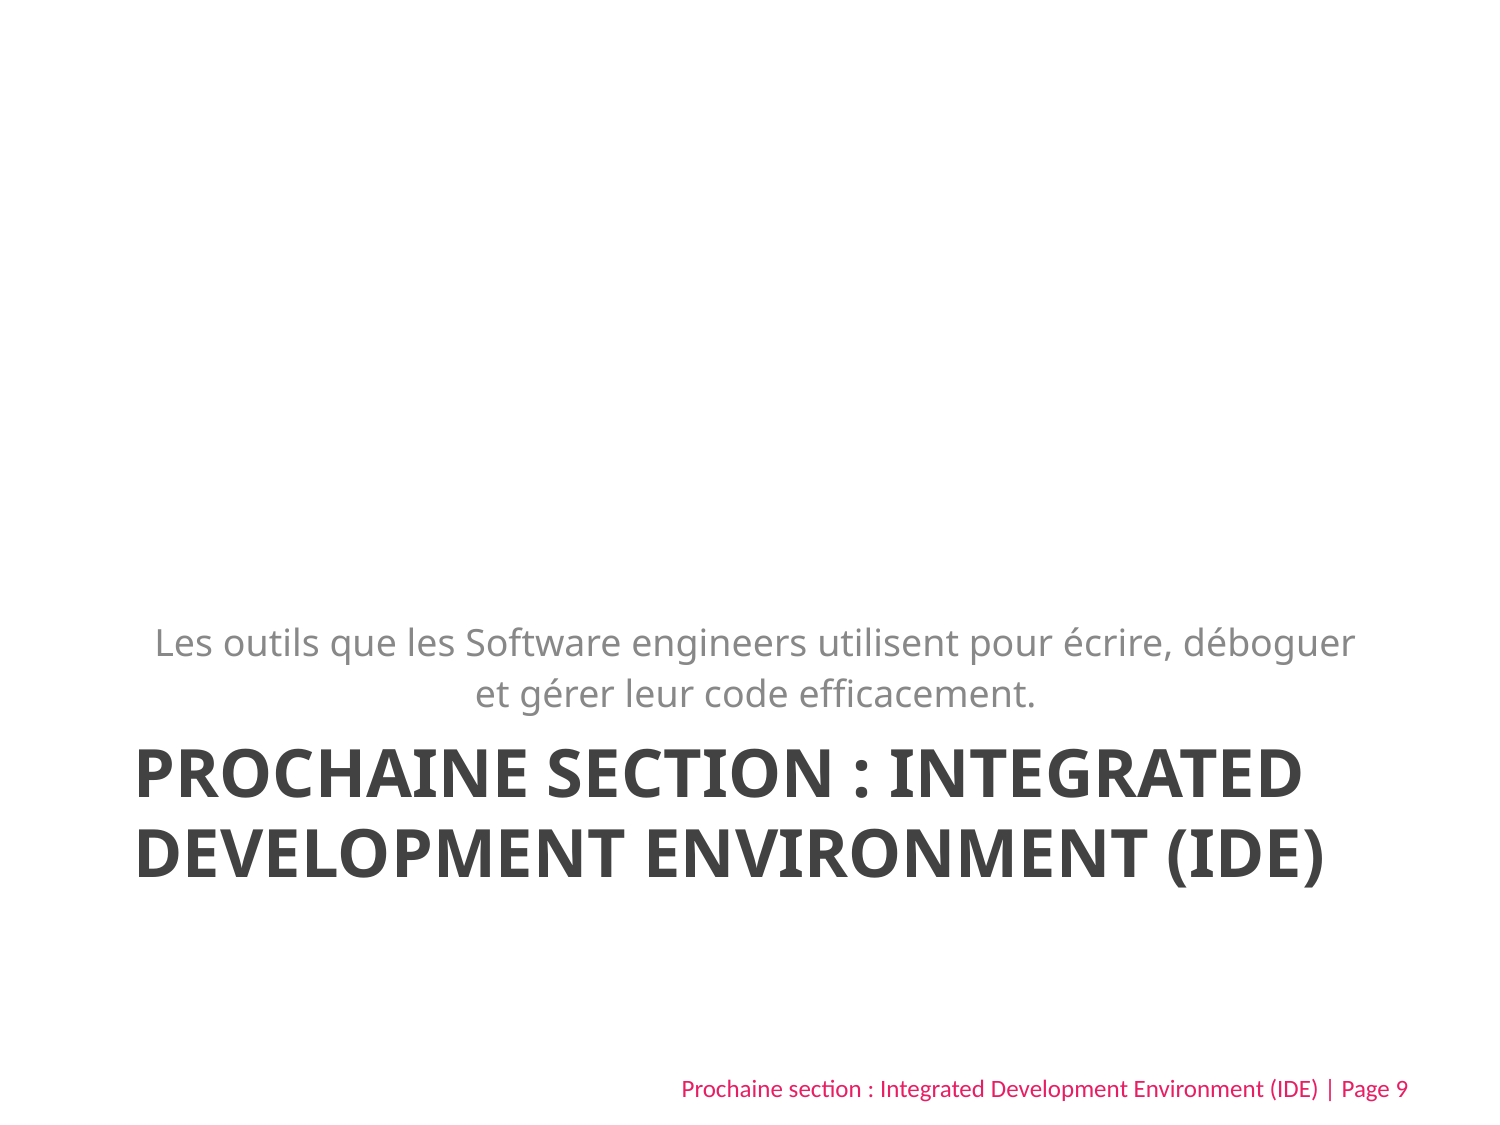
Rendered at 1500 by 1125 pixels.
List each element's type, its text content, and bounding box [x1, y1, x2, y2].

title PROCHAINE SECTION : INTEGRATED DEVELOPMENT ENVIRONMENT (IDE) [118, 723, 1394, 947]
list Les outils que les Software engineers utilisent pour écrire, déboguer et gérer leur code efficacement. [118, 476, 1394, 723]
text_box Prochaine section : Integrated Development Environment (IDE) | Page 9 [74, 1020, 1425, 1110]
